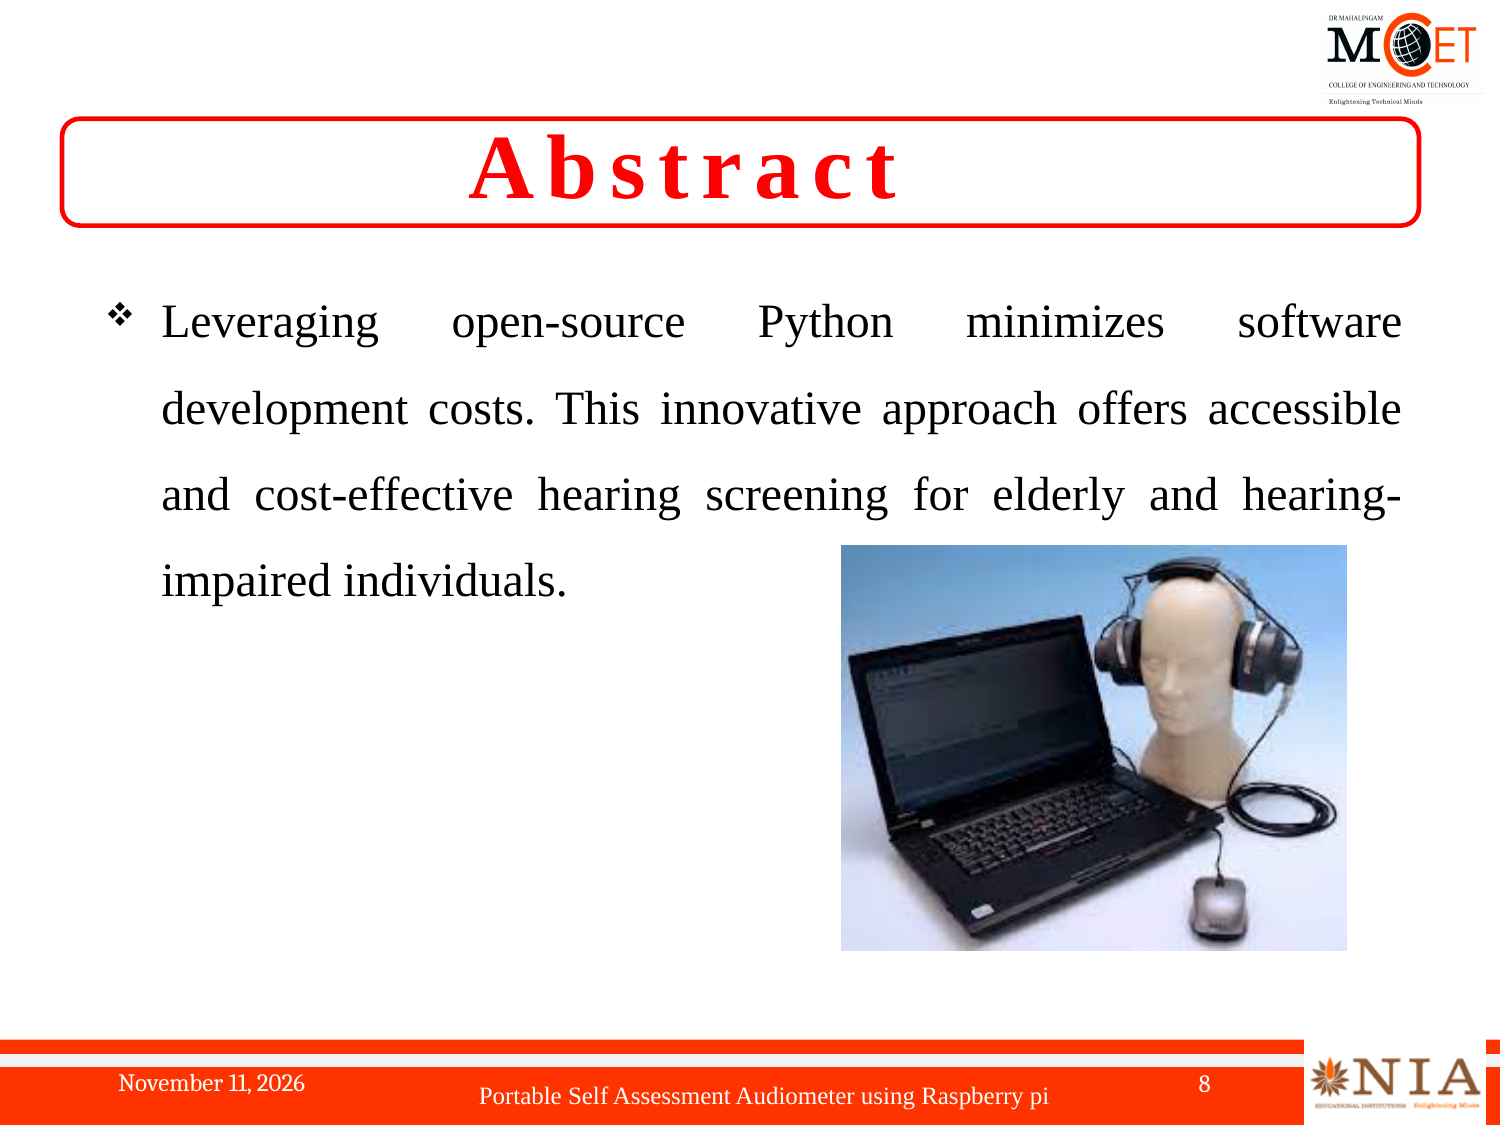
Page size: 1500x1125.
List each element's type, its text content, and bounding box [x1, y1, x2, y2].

footer Portable Self Assessment Audiometer using Raspberry pi [358, 1053, 1171, 1125]
picture [1304, 1039, 1486, 1125]
slide_number 8 [1059, 1060, 1226, 1105]
picture [841, 545, 1347, 951]
text_box [60, 117, 80, 227]
picture [1319, 10, 1486, 107]
text_box [1298, 117, 1421, 227]
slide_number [103, 1060, 441, 1103]
text_box Leveraging open-source Python minimizes software development costs. This innovative approach offers accessible and cost-effective hearing screening for elderly and hearing-impaired individuals. [80, 253, 1419, 785]
title Abstract [80, 115, 1298, 234]
